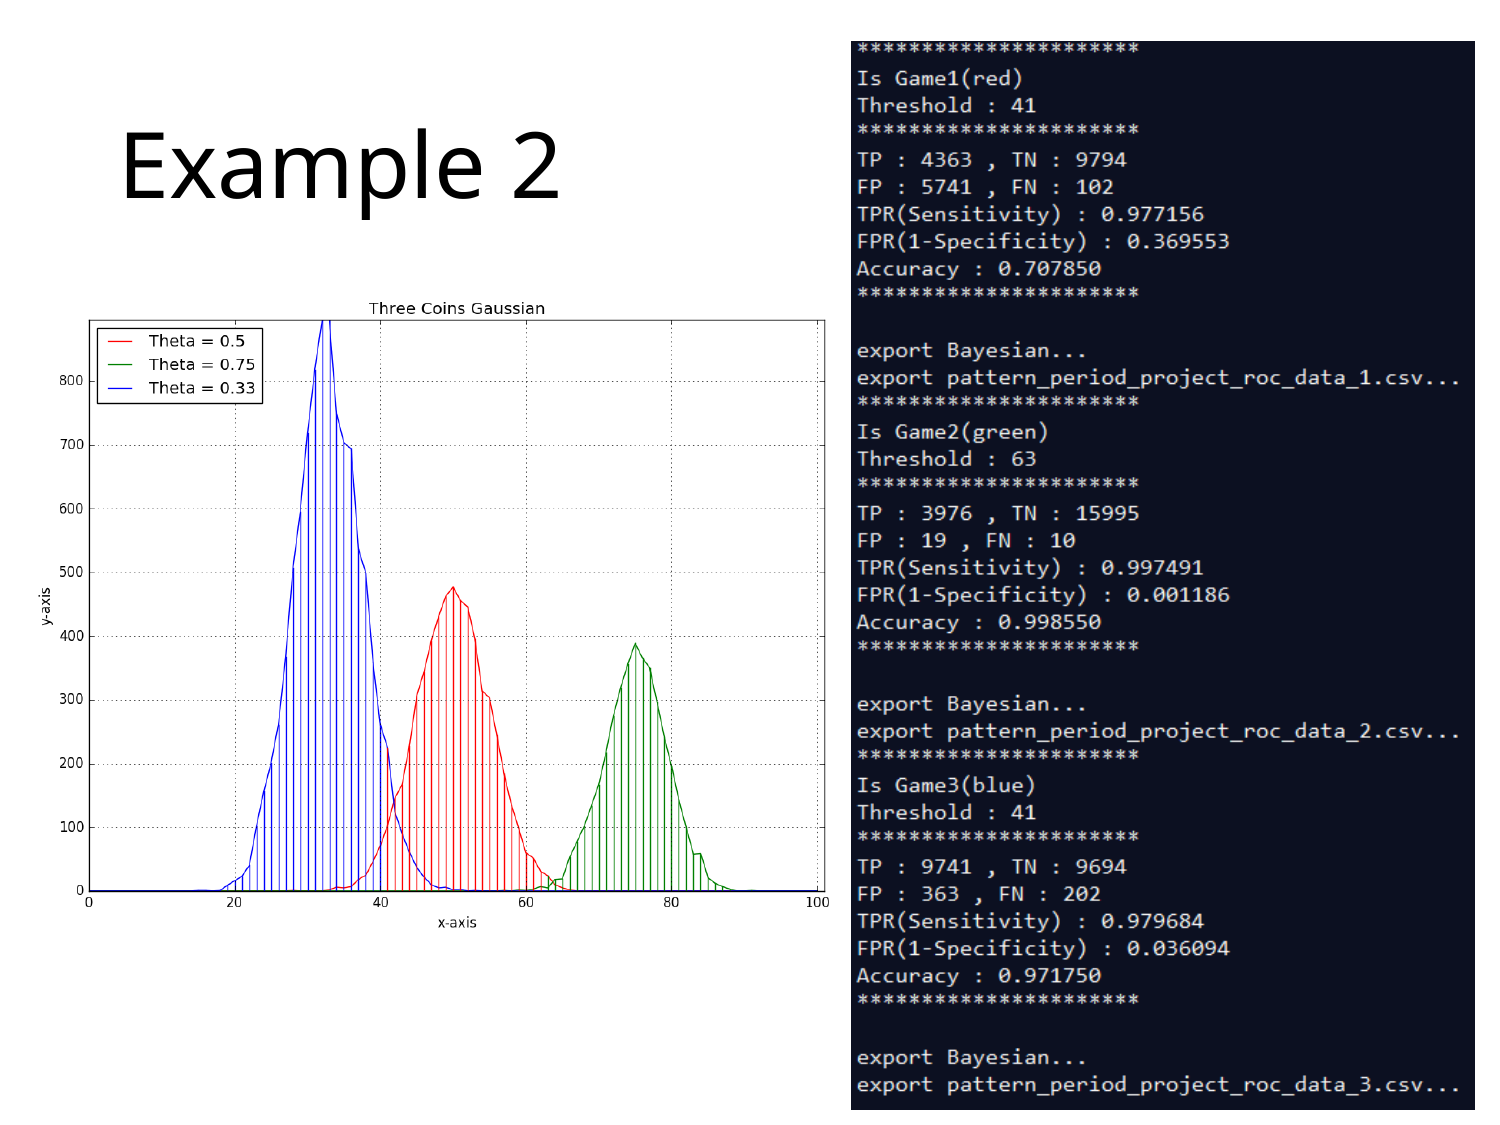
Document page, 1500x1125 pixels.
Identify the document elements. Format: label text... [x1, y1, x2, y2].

title Example 2 [103, 59, 851, 248]
picture [851, 41, 1475, 1110]
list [0, 248, 851, 962]
